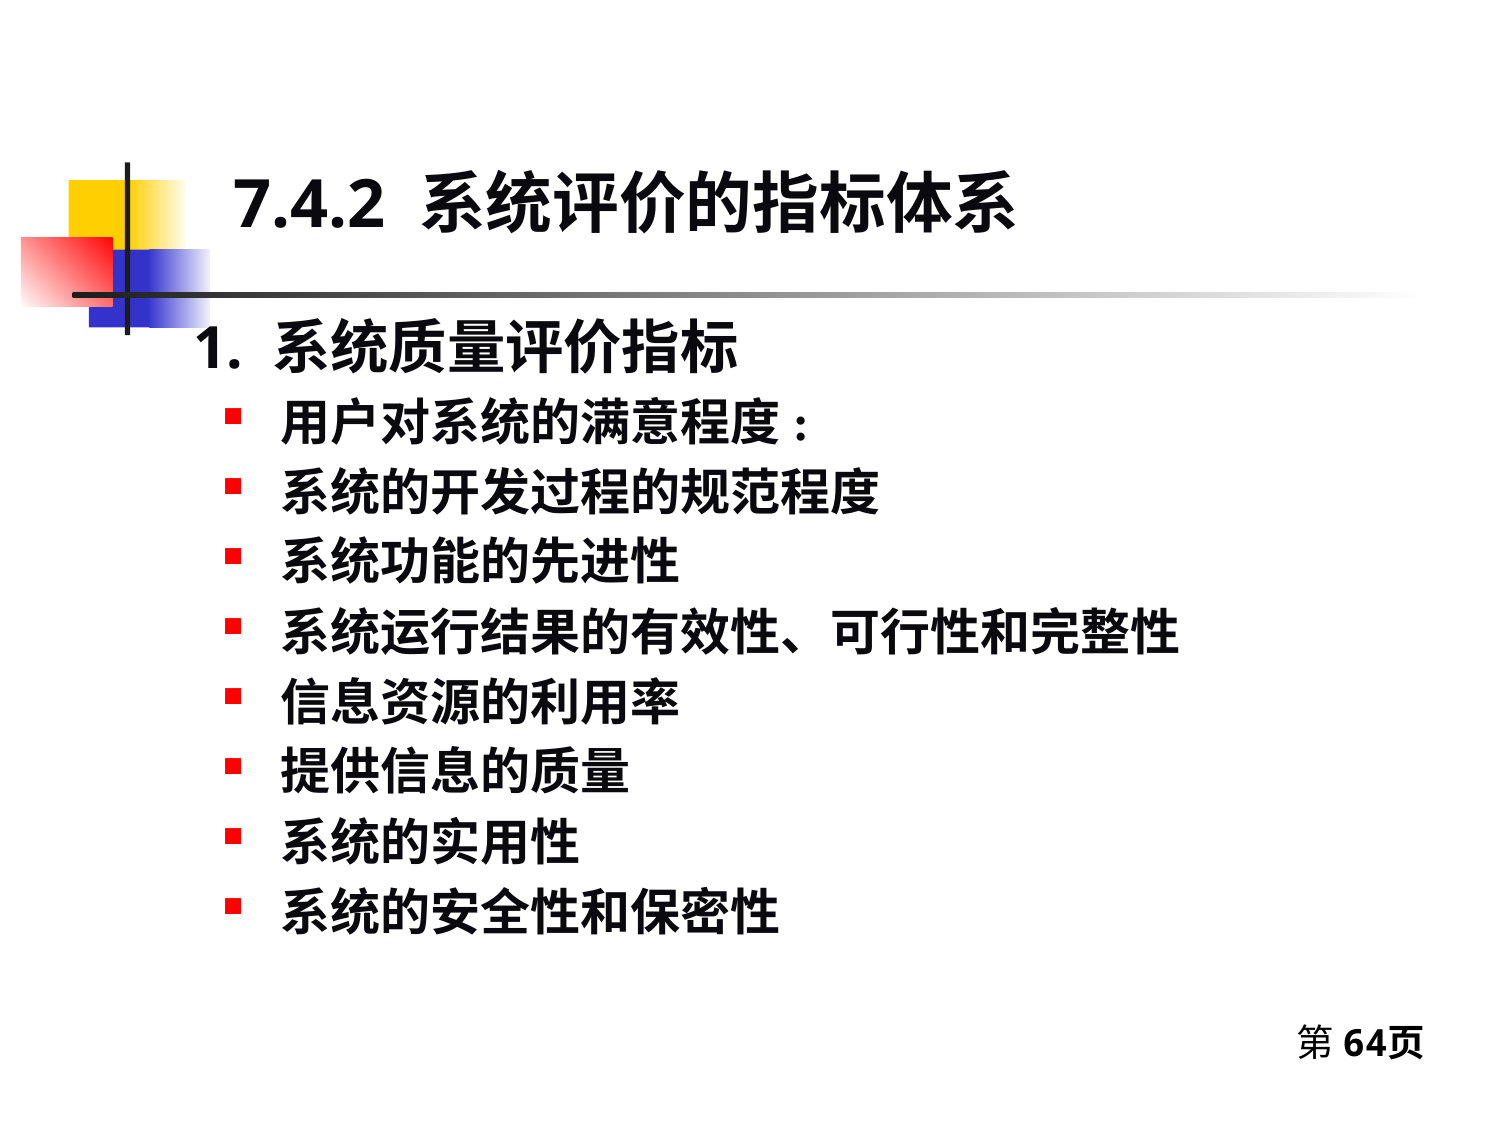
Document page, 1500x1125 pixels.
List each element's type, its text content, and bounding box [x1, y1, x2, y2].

text_box 7.4.2 系统评价的指标体系 [218, 125, 1164, 276]
list 1. 系统质量评价指标 用户对系统的满意程度: 系统的开发过程的规范程度 系统功能的先进性 系统运行结果的有效性、可行性和完整性 信息资源的利用率 提供信息的质量 系统的实用性 系统的安全性和保密性 [178, 302, 1500, 983]
